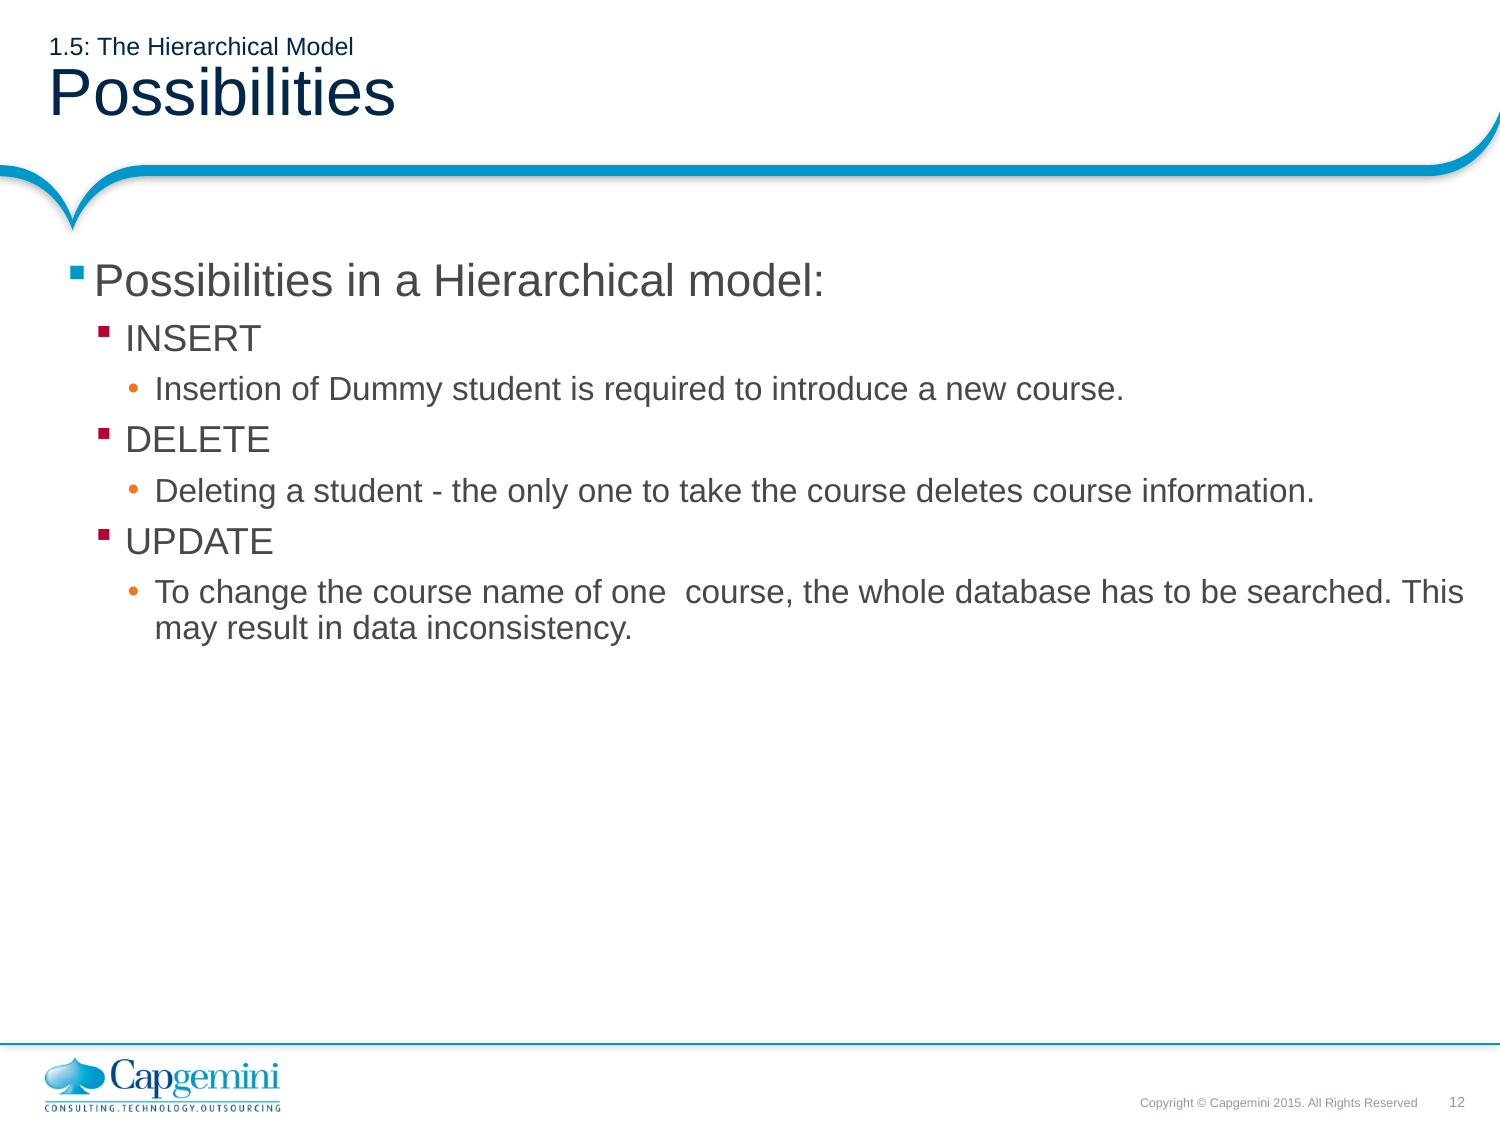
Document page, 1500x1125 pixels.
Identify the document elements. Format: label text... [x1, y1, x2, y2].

picture [44, 1056, 281, 1113]
list Possibilities in a Hierarchical model: INSERT Insertion of Dummy student is required to introduce a new course. DELETE Deleting a student - the only one to take the course deletes course information. UPDATE To change the course name of one course, the whole database has to be searched. This may result in data inconsistency. [48, 245, 1500, 1007]
title 1.5: The Hierarchical Model Possibilities [0, 0, 1500, 165]
